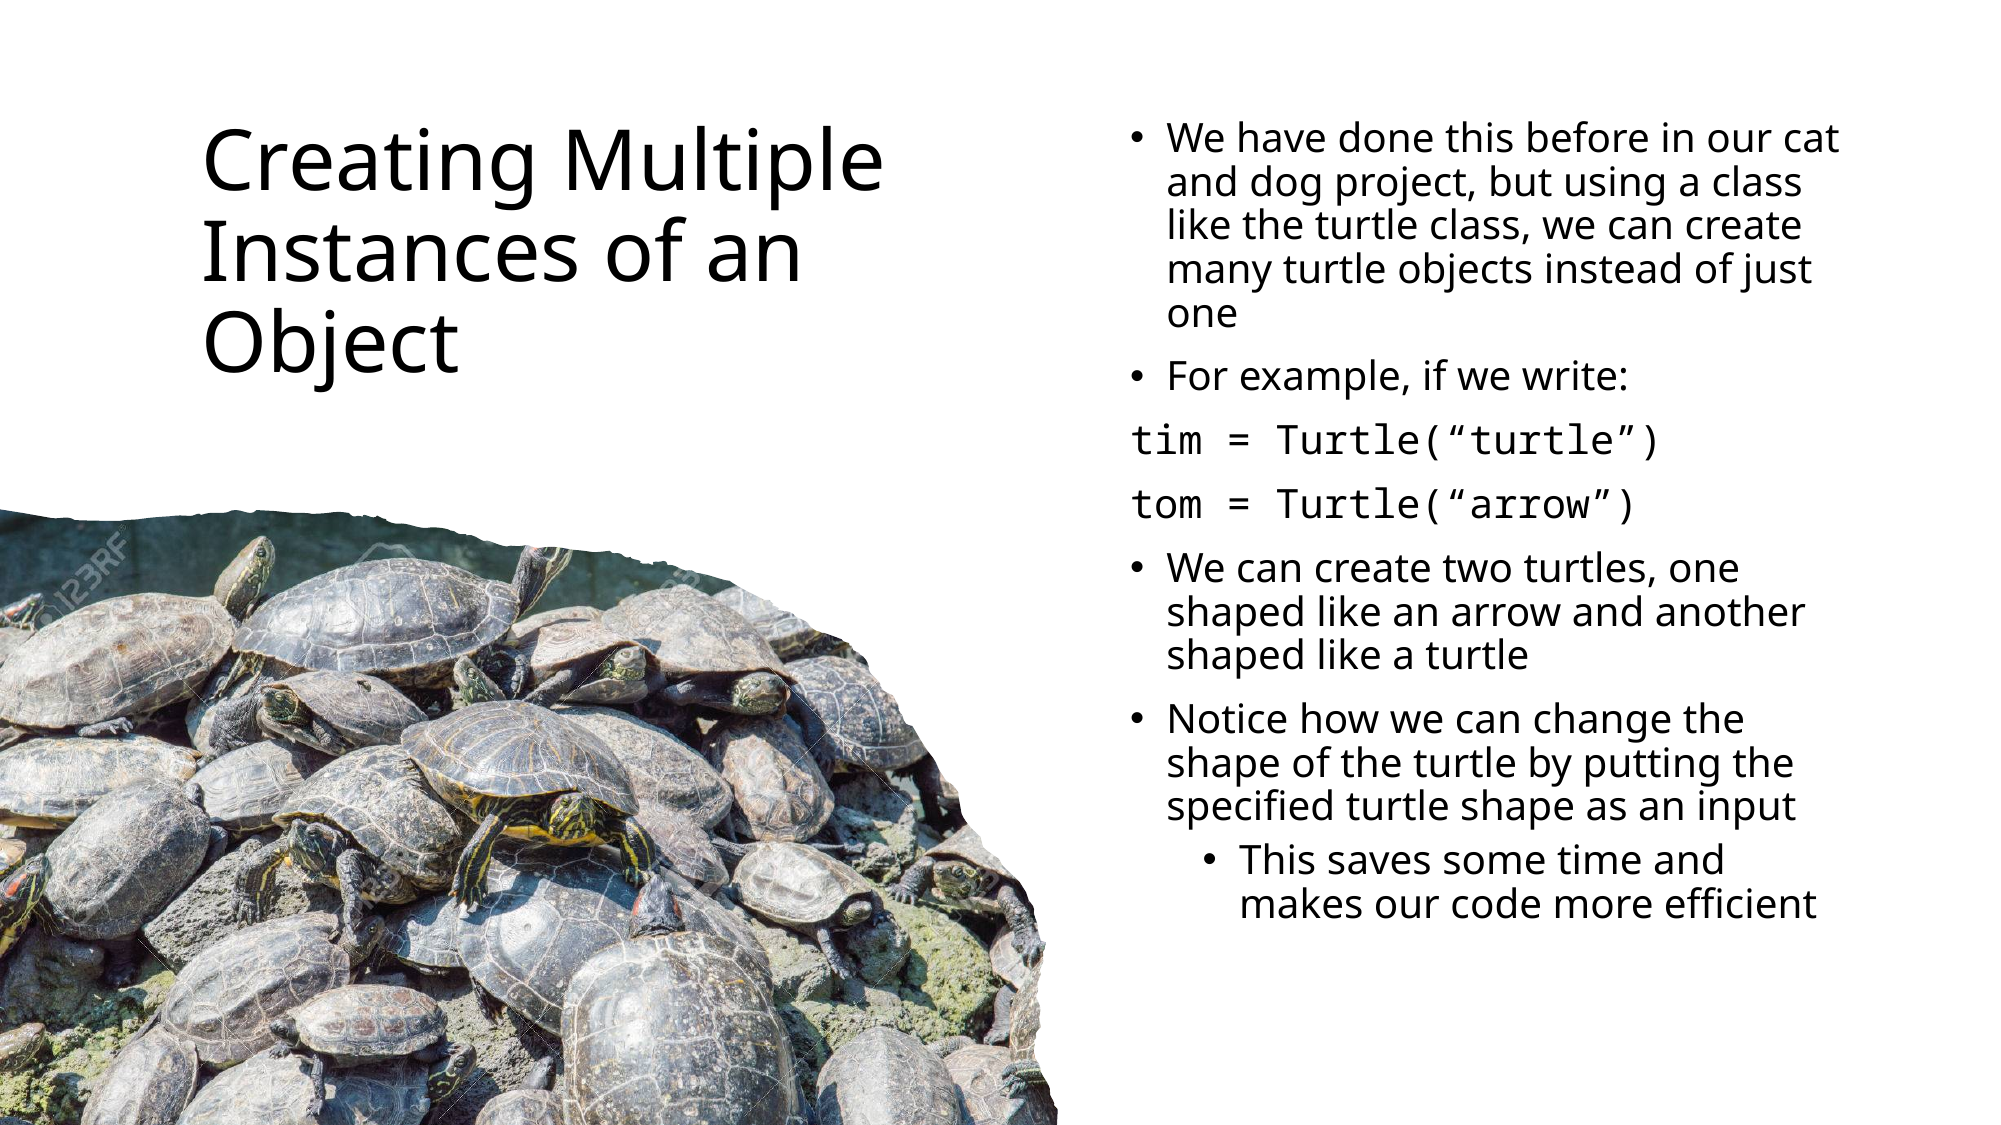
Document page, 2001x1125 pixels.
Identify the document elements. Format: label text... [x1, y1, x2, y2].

picture [0, 508, 1059, 1125]
title Creating Multiple Instances of an Object [186, 110, 955, 463]
list We have done this before in our cat and dog project, but using a class like the turtle class, we can create many turtle objects instead of just one For example, if we write: tim = Turtle(“turtle”) tom = Turtle(“arrow”) We can create two turtles, one shaped like an arrow and another shaped like a turtle Notice how we can change the shape of the turtle by putting the specified turtle shape as an input This saves some time and makes our code more efficient [1115, 110, 1863, 1004]
